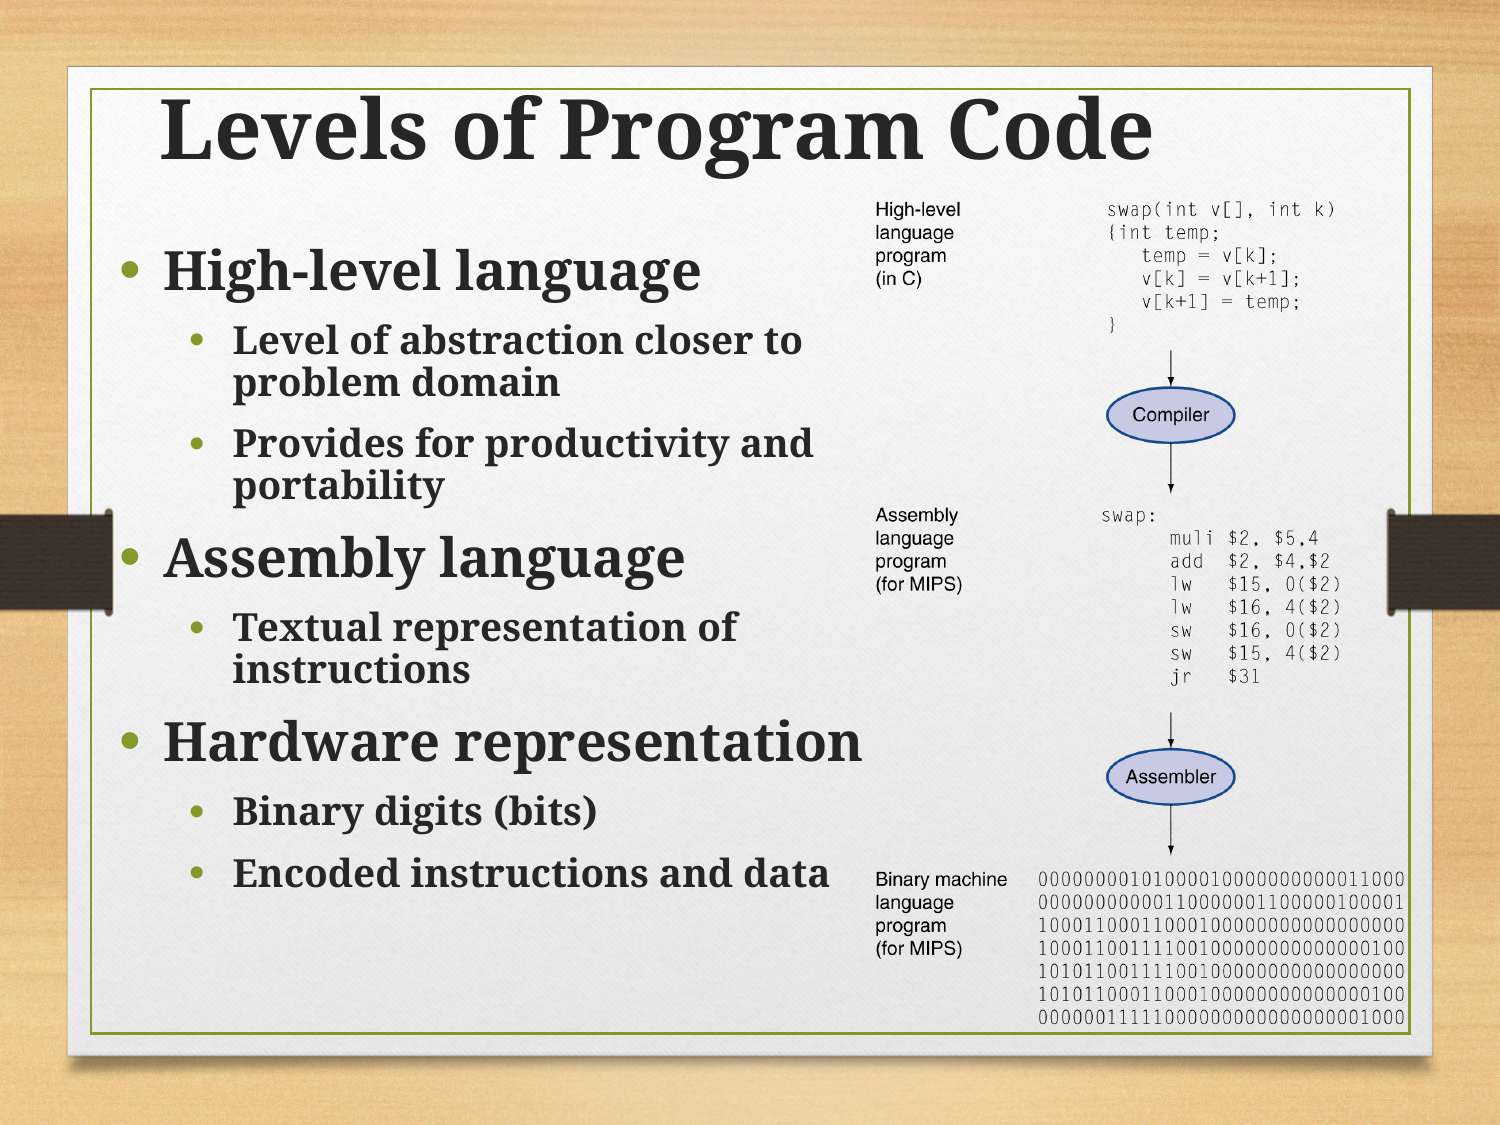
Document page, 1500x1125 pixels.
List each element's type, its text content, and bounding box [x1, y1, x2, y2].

list High-level language Level of abstraction closer to problem domain Provides for productivity and portability Assembly language Textual representation of instructions Hardware representation Binary digits (bits) Encoded instructions and data [104, 235, 874, 924]
title Levels of Program Code [99, 19, 1216, 234]
picture [0, 0, 1500, 1125]
